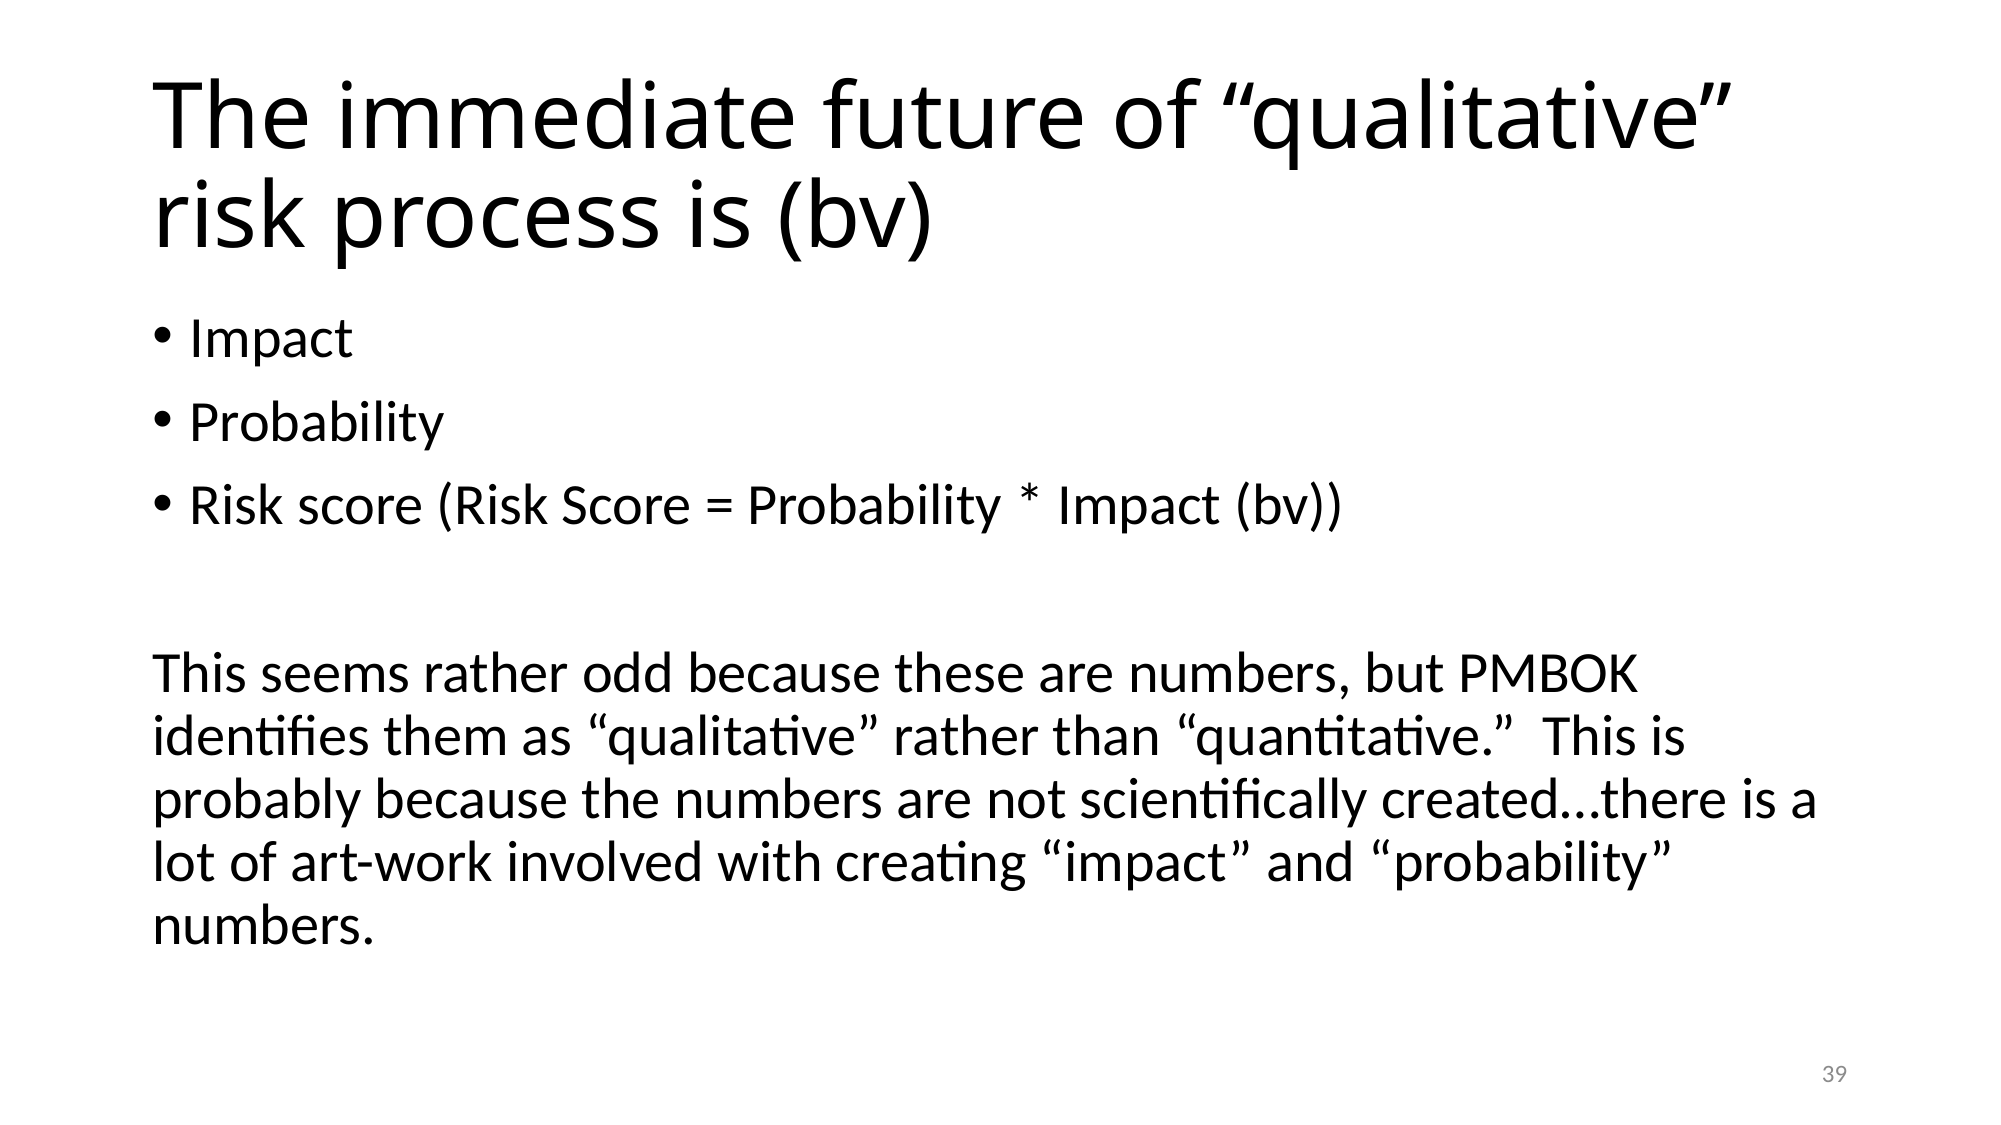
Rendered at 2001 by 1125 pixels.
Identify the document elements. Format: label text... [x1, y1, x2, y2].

slide_number 39 [1412, 1042, 1863, 1103]
title The immediate future of “qualitative” risk process is (bv) [137, 59, 1863, 278]
list Impact Probability Risk score (Risk Score = Probability * Impact (bv)) This seems rather odd because these are numbers, but PMBOK identifies them as “qualitative” rather than “quantitative.” This is probably because the numbers are not scientifically created…there is a lot of art-work involved with creating “impact” and “probability” numbers. [137, 299, 1863, 1014]
